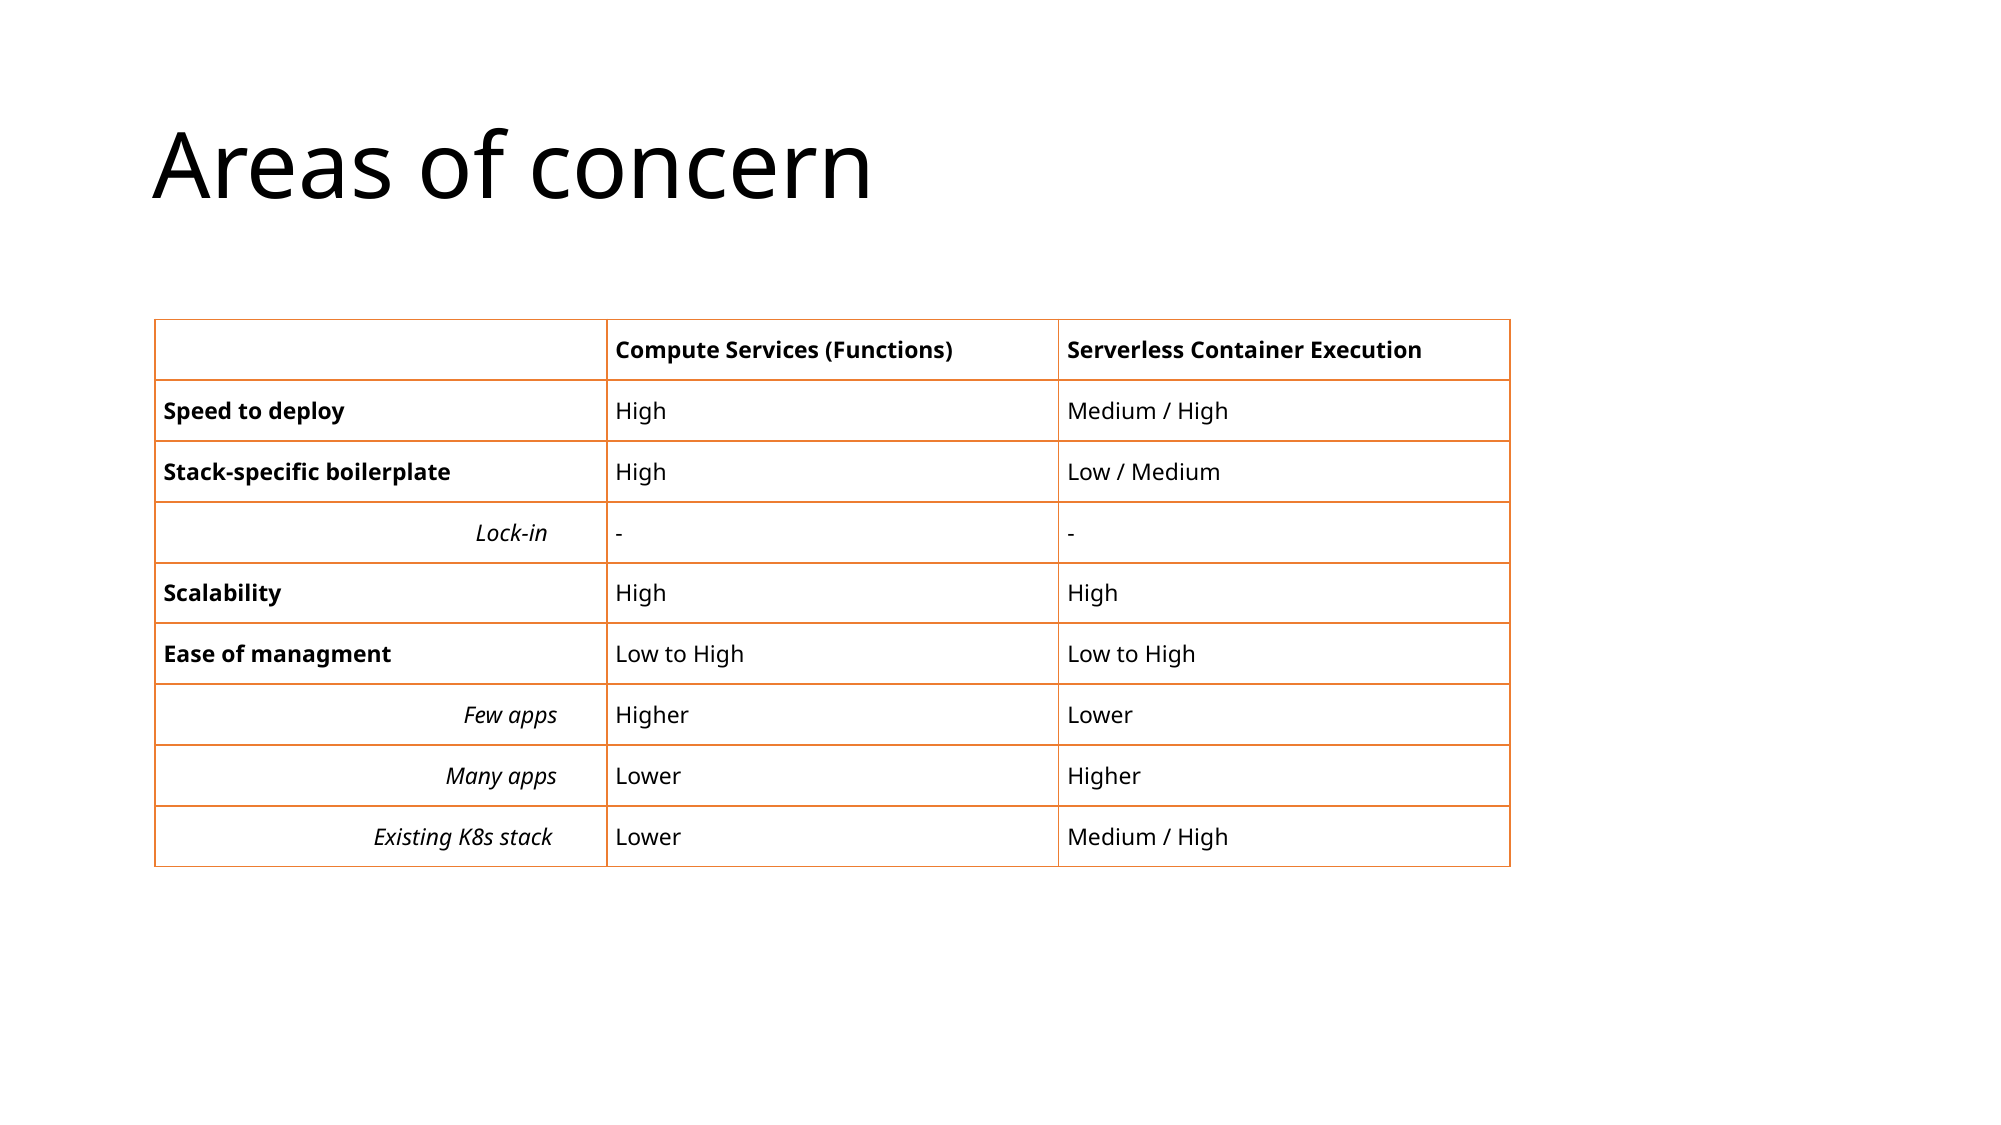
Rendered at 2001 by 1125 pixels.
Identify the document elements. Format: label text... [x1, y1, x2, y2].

table_cell - [1059, 503, 1509, 562]
table_cell Low to High [608, 624, 1058, 683]
table_cell Lower [608, 746, 1058, 805]
table_cell Ease of managment [156, 624, 606, 683]
table_cell - [608, 503, 1058, 562]
table_cell Lower [608, 807, 1058, 866]
title Areas of concern [137, 59, 1863, 278]
table_header [156, 320, 606, 379]
table_cell Low to High [1059, 624, 1509, 683]
table_cell High [608, 442, 1058, 501]
table_cell Higher [1059, 746, 1509, 805]
table_header Serverless Container Execution [1059, 320, 1509, 379]
table_cell Speed to deploy [156, 381, 606, 440]
table_cell Higher [608, 685, 1058, 744]
table_cell Scalability [156, 564, 606, 622]
table_cell Few apps [156, 685, 606, 744]
table_cell Medium / High [1059, 807, 1509, 866]
table_cell Many apps [156, 746, 606, 805]
table_cell Lock-in [156, 503, 606, 562]
table_header Compute Services (Functions) [608, 320, 1058, 379]
table_cell Stack-specific boilerplate [156, 442, 606, 501]
table_cell Existing K8s stack [156, 807, 606, 866]
table_cell High [608, 564, 1058, 622]
table_cell High [1059, 564, 1509, 622]
table_cell Medium / High [1059, 381, 1509, 440]
table_cell Lower [1059, 685, 1509, 744]
table_cell Low / Medium [1059, 442, 1509, 501]
table_cell High [608, 381, 1058, 440]
